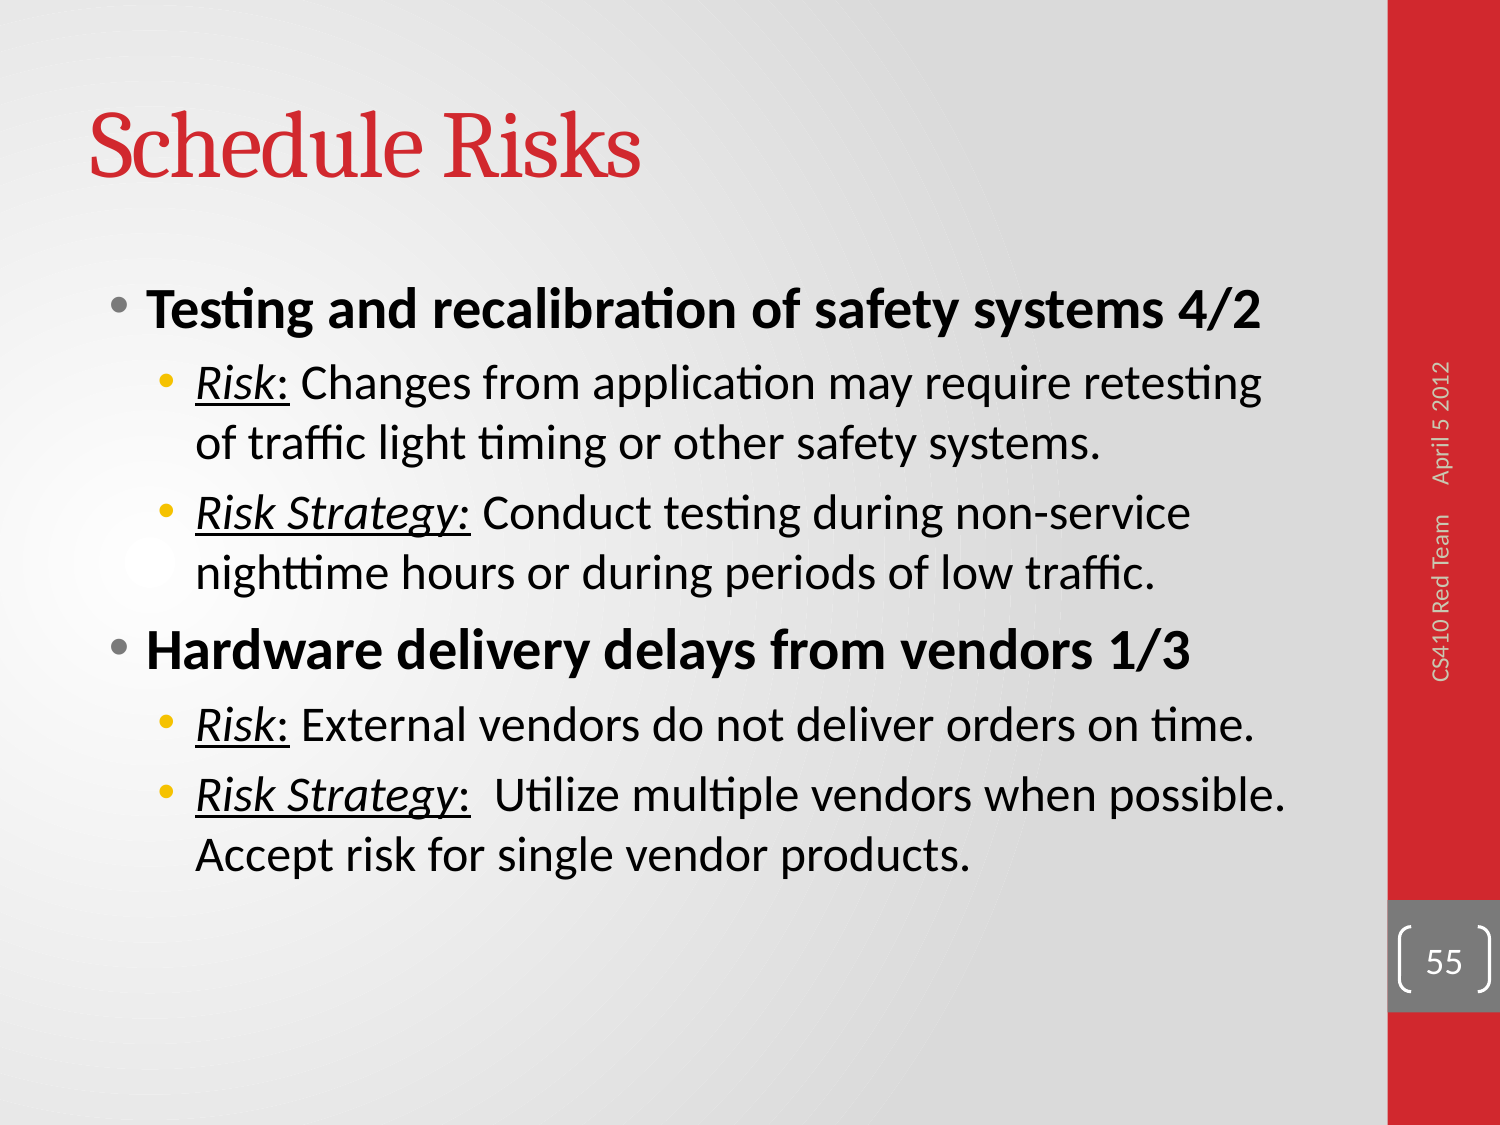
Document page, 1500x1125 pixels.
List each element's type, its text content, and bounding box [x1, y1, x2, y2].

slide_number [1408, 100, 1469, 500]
footer CS410 Red Team [1408, 500, 1469, 889]
slide_number 55 [1397, 925, 1492, 994]
title Schedule Risks [75, 45, 1325, 233]
list Testing and recalibration of safety systems 4/2 Risk: Changes from application may require retesting of traffic light timing or other safety systems. Risk Strategy: Conduct testing during non-service nighttime hours or during periods of low traffic. Hardware delivery delays from vendors 1/3 Risk: External vendors do not deliver orders on time. Risk Strategy: Utilize multiple vendors when possible. Accept risk for single vendor products. [75, 262, 1325, 1050]
